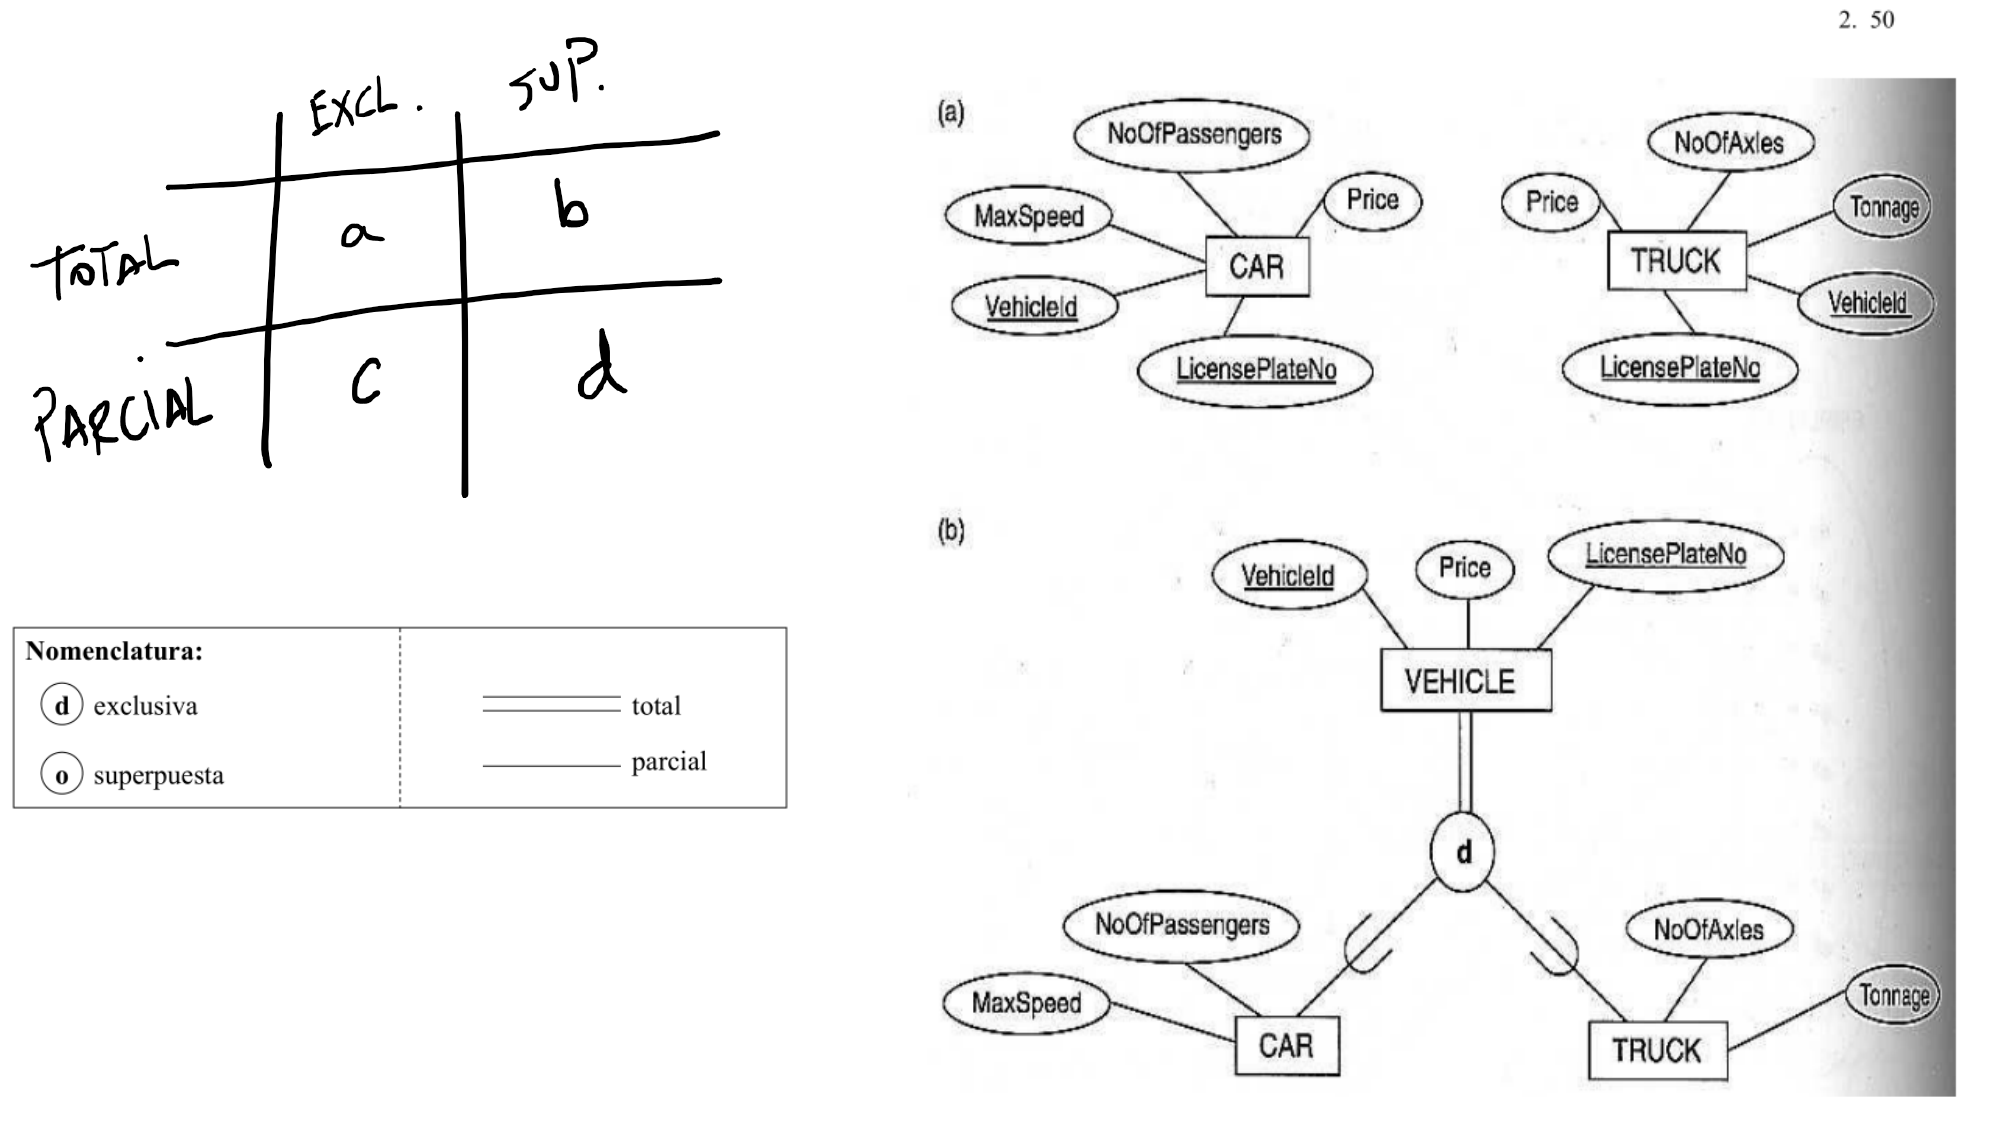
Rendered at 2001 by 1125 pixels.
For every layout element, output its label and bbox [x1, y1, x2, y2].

picture [0, 0, 783, 566]
picture [0, 609, 805, 834]
picture [849, 0, 1978, 1125]
